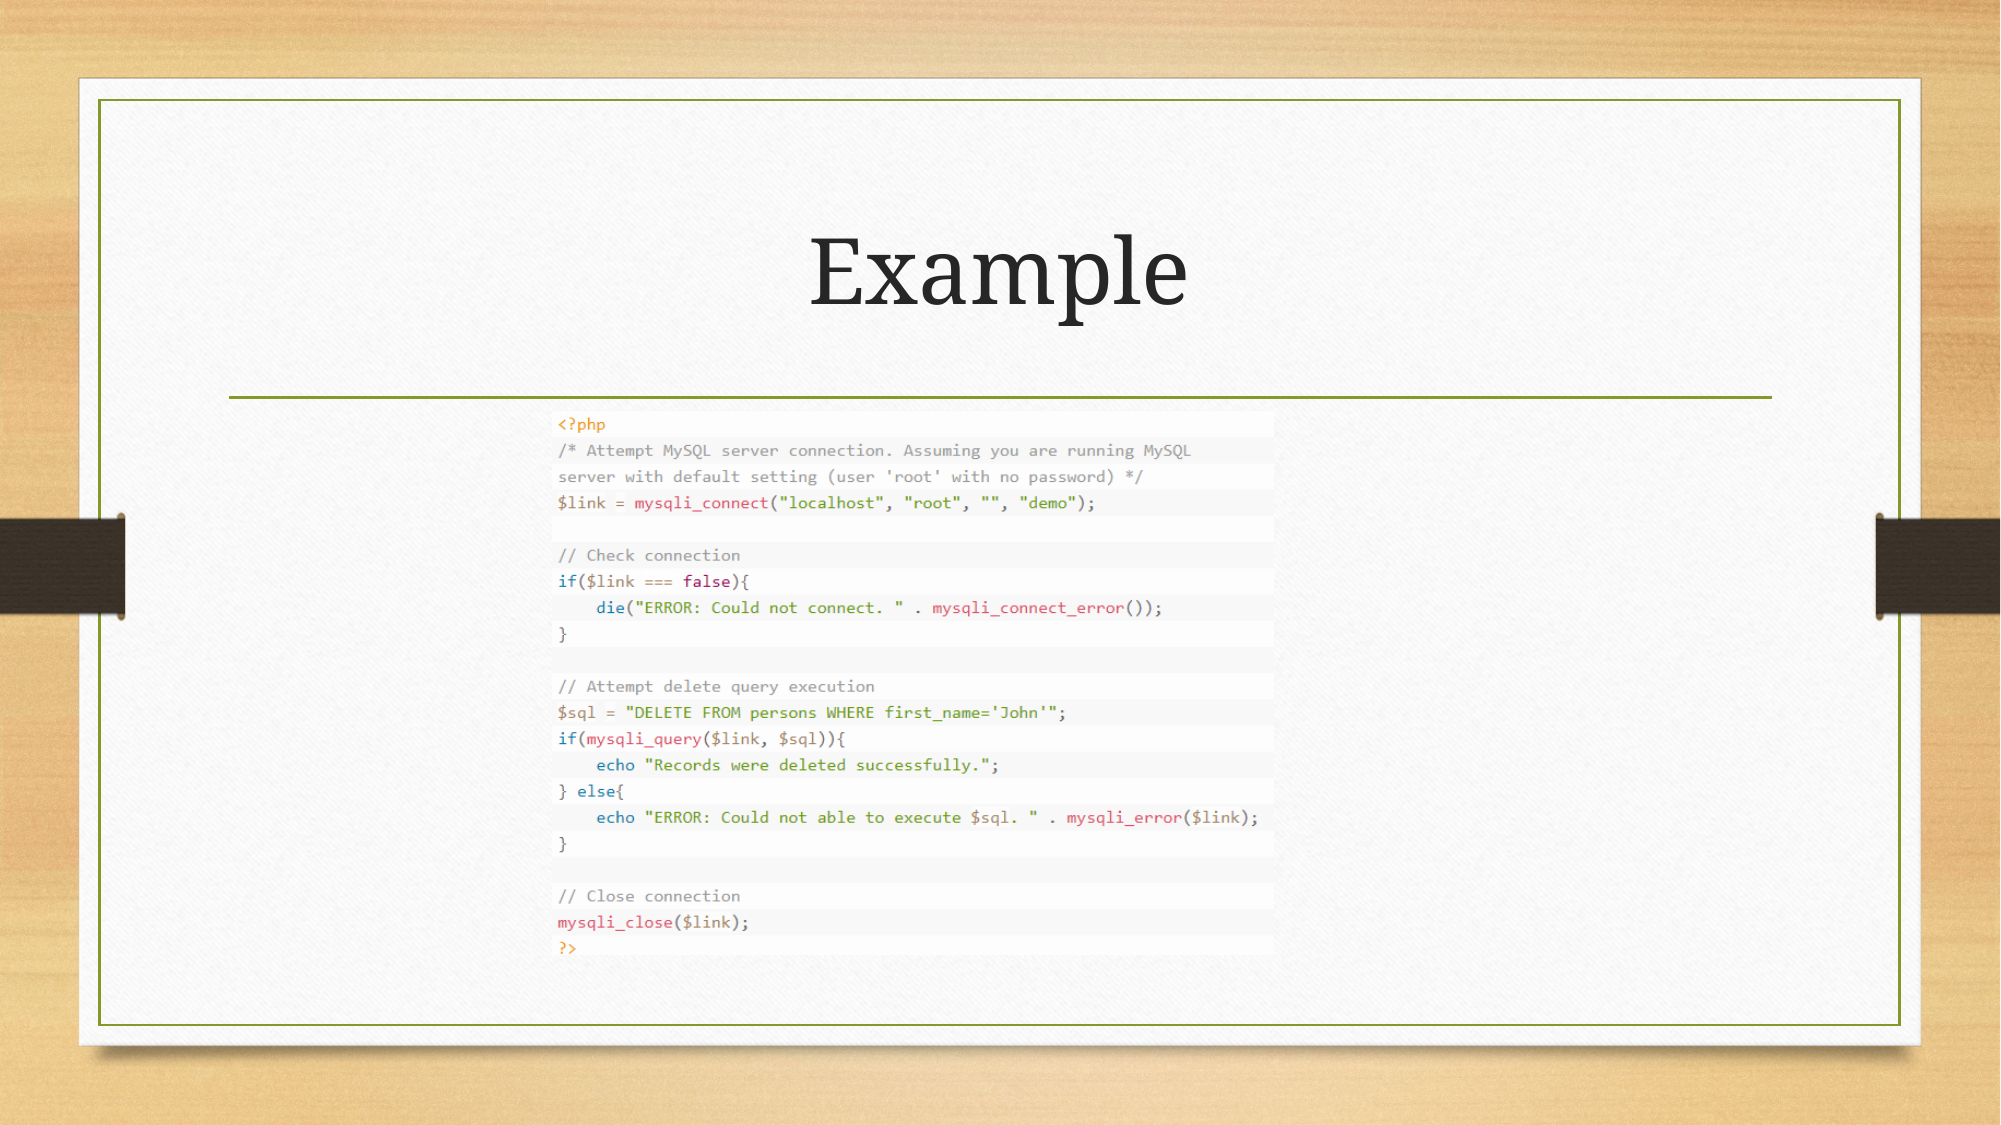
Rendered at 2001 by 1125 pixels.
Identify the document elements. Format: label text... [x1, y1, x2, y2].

picture [0, 0, 2001, 1125]
title Example [212, 161, 1788, 375]
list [552, 410, 1274, 955]
